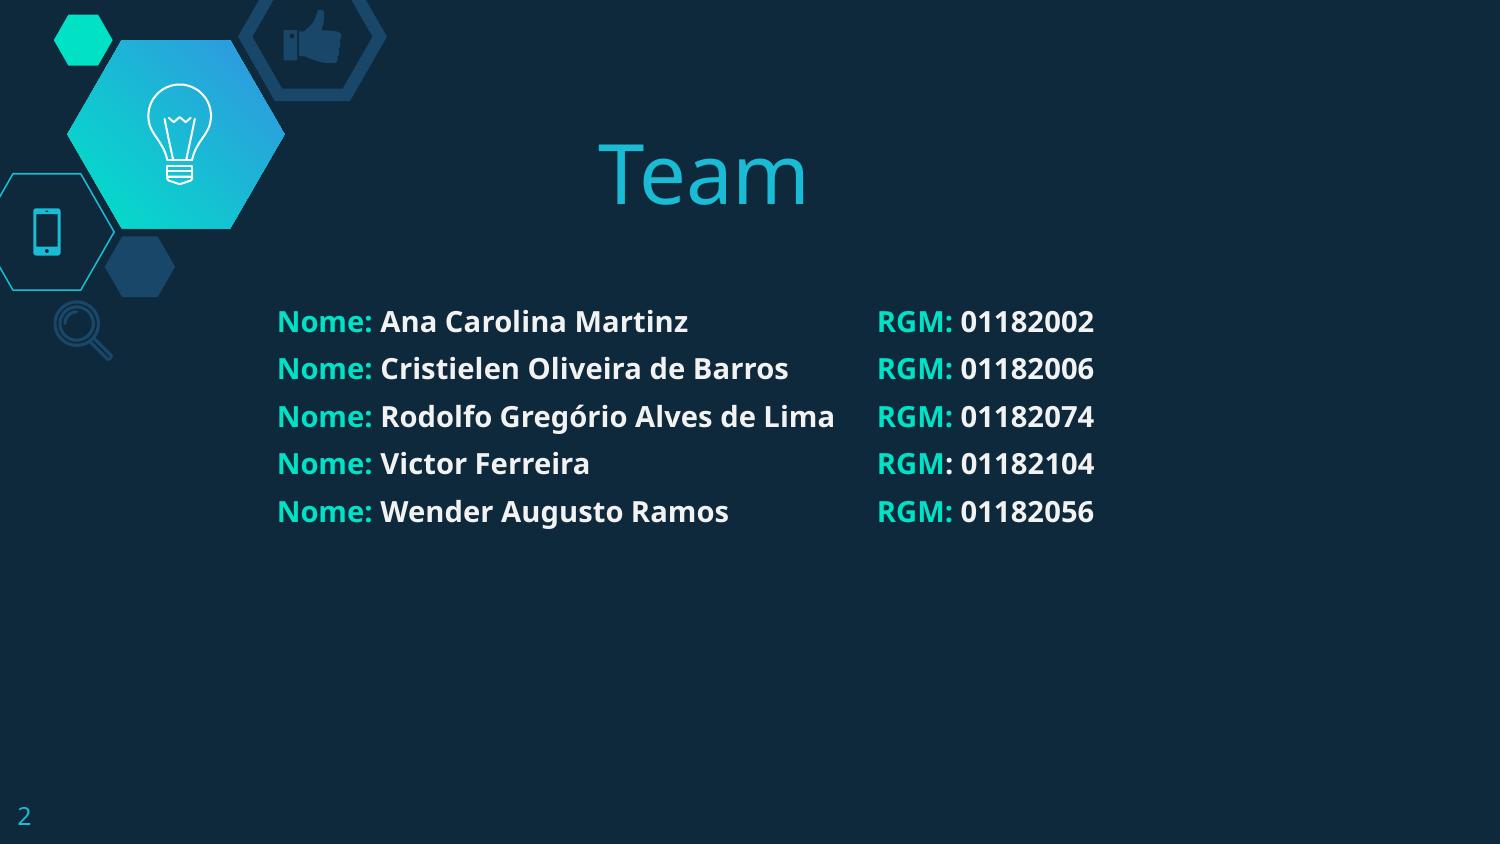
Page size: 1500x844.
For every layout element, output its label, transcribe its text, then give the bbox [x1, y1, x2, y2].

slide_number 2 [2, 785, 93, 844]
text_box Nome: Ana Carolina Martinz RGM: 01182002 Nome: Cristielen Oliveira de Barros RGM: 01182006 Nome: Rodolfo Gregório Alves de Lima RGM: 01182074 Nome: Victor Ferreira RGM: 01182104 Nome: Wender Augusto Ramos RGM: 01182056 [261, 288, 1258, 736]
title Team [583, 129, 1500, 236]
